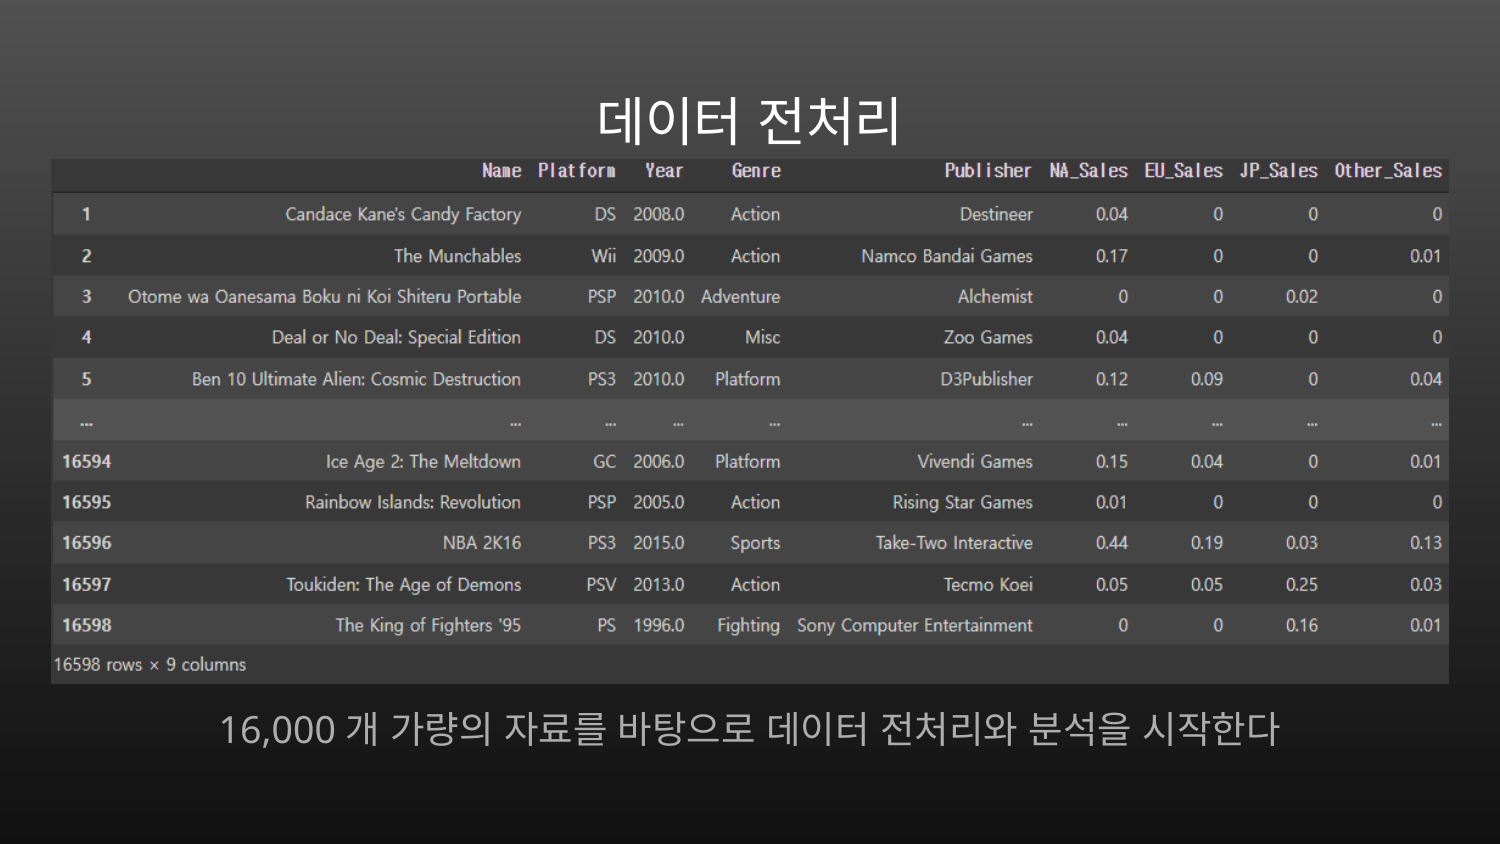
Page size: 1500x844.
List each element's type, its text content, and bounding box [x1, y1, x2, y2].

picture [50, 159, 1450, 685]
title 데이터 전처리 [51, 72, 1449, 159]
list 16,000개 가량의 자료를 바탕으로 데이터 전처리와 분석을 시작한다 [51, 691, 1449, 792]
